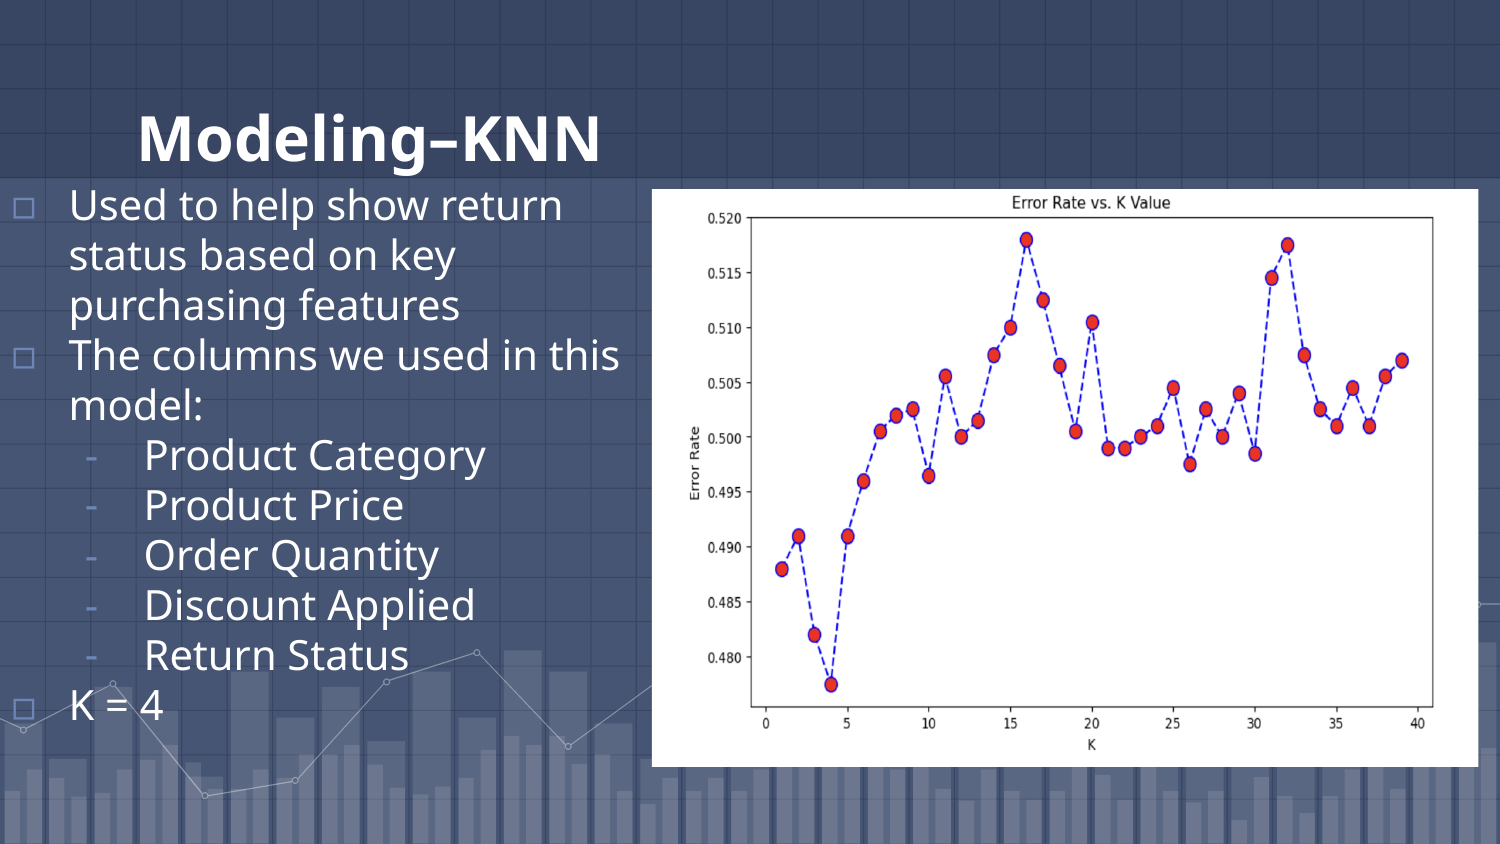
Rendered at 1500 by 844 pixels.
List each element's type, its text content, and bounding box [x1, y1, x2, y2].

list Used to help show return status based on key purchasing features The columns we used in this model: Product Category Product Price Order Quantity Discount Applied Return Status K = 4 [0, 163, 652, 742]
picture [651, 188, 1479, 768]
title Modeling–KNN [121, 48, 1383, 187]
